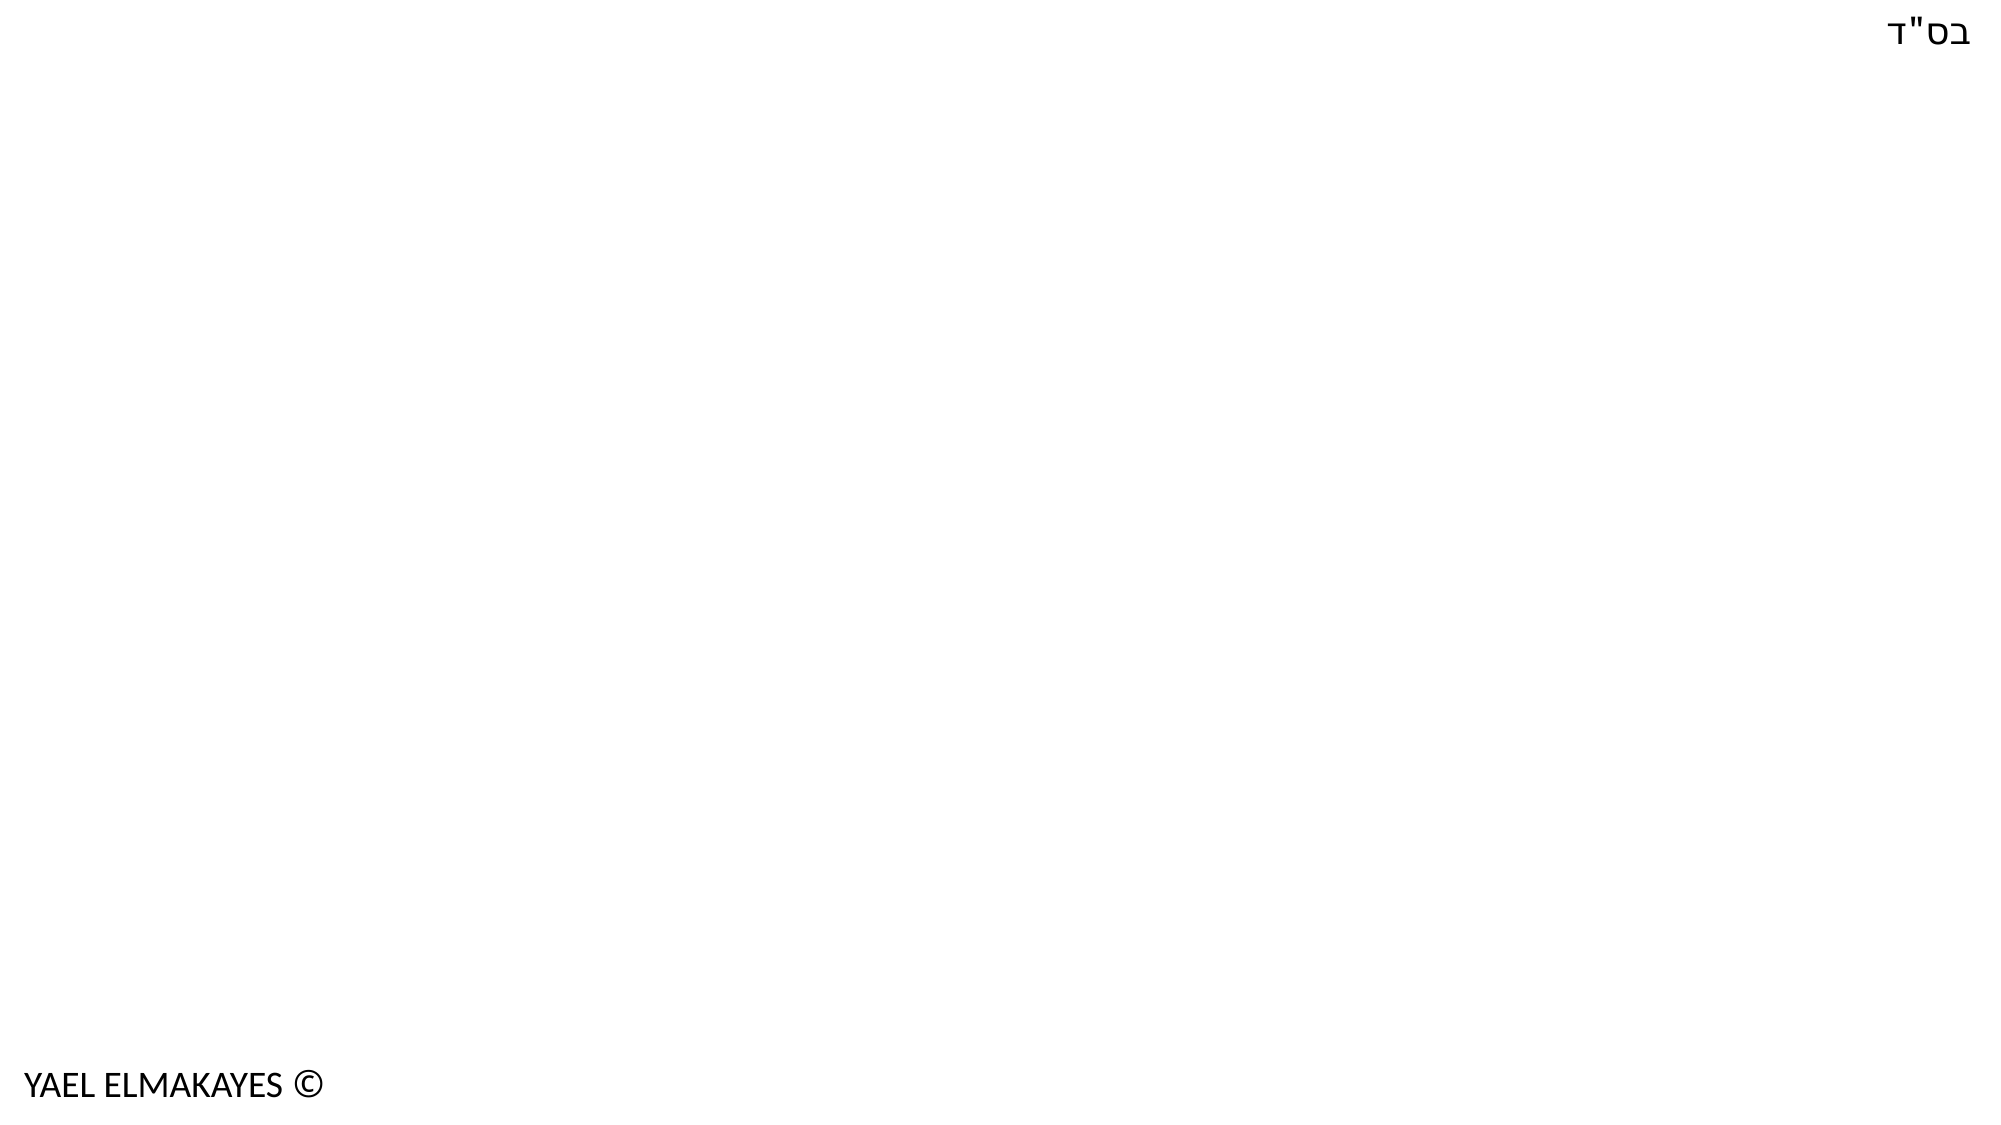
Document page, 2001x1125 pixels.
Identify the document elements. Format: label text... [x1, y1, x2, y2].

text_box בס"ד [1860, 0, 1987, 60]
text_box © YAEL ELMAKAYES [0, 1052, 340, 1113]
